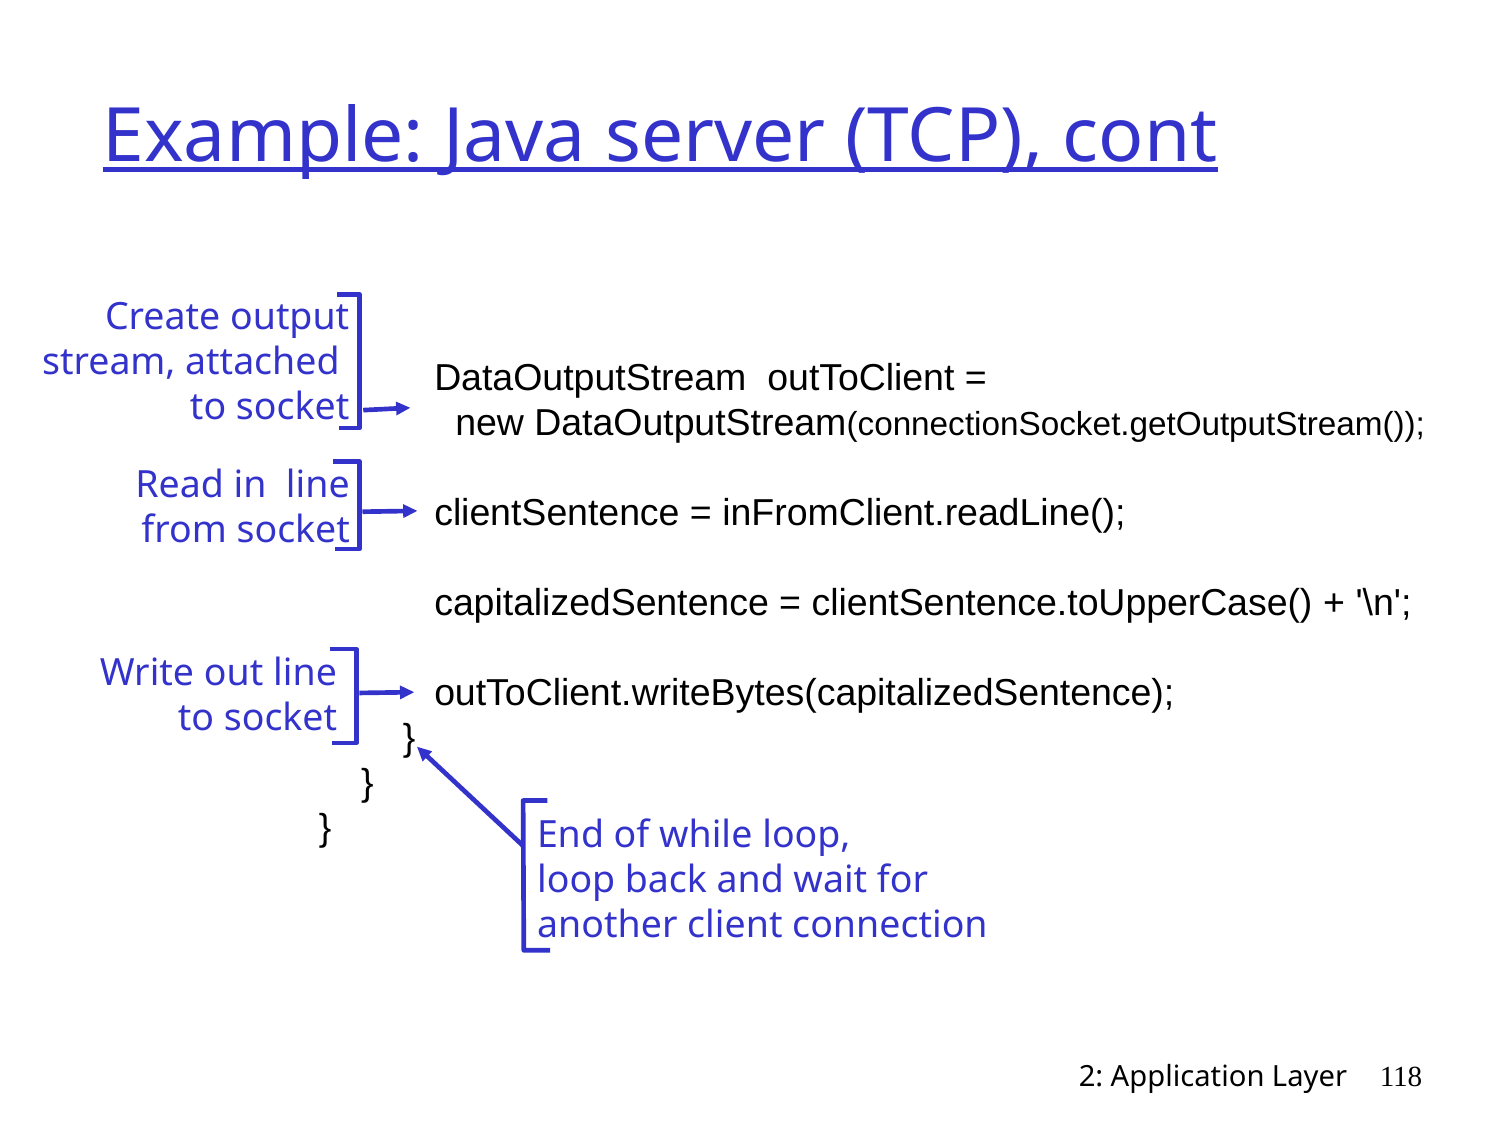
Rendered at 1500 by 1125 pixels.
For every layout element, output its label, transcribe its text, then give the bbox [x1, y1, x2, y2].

text_box DataOutputStream outToClient = new DataOutputStream(connectionSocket.getOutputStream()); clientSentence = inFromClient.readLine(); capitalizedSentence = clientSentence.toUpperCase() + '\n'; outToClient.writeBytes(capitalizedSentence); } } } [304, 265, 1452, 916]
text_box [359, 686, 415, 699]
text_box [362, 504, 418, 518]
text_box [523, 800, 551, 951]
text_box [329, 649, 357, 743]
text_box [417, 746, 524, 847]
text_box Write out line to socket [84, 640, 353, 745]
slide_number 118 [1362, 1049, 1438, 1125]
text_box [337, 294, 360, 429]
text_box [363, 402, 411, 415]
title Example: Java server (TCP), cont [87, 37, 1363, 226]
footer 2: Application Layer [887, 1049, 1362, 1125]
text_box [332, 461, 360, 550]
text_box Read in line from socket [120, 452, 365, 558]
text_box End of while loop, loop back and wait for another client connection [522, 802, 1003, 952]
text_box Create output stream, attached to socket [20, 284, 365, 435]
